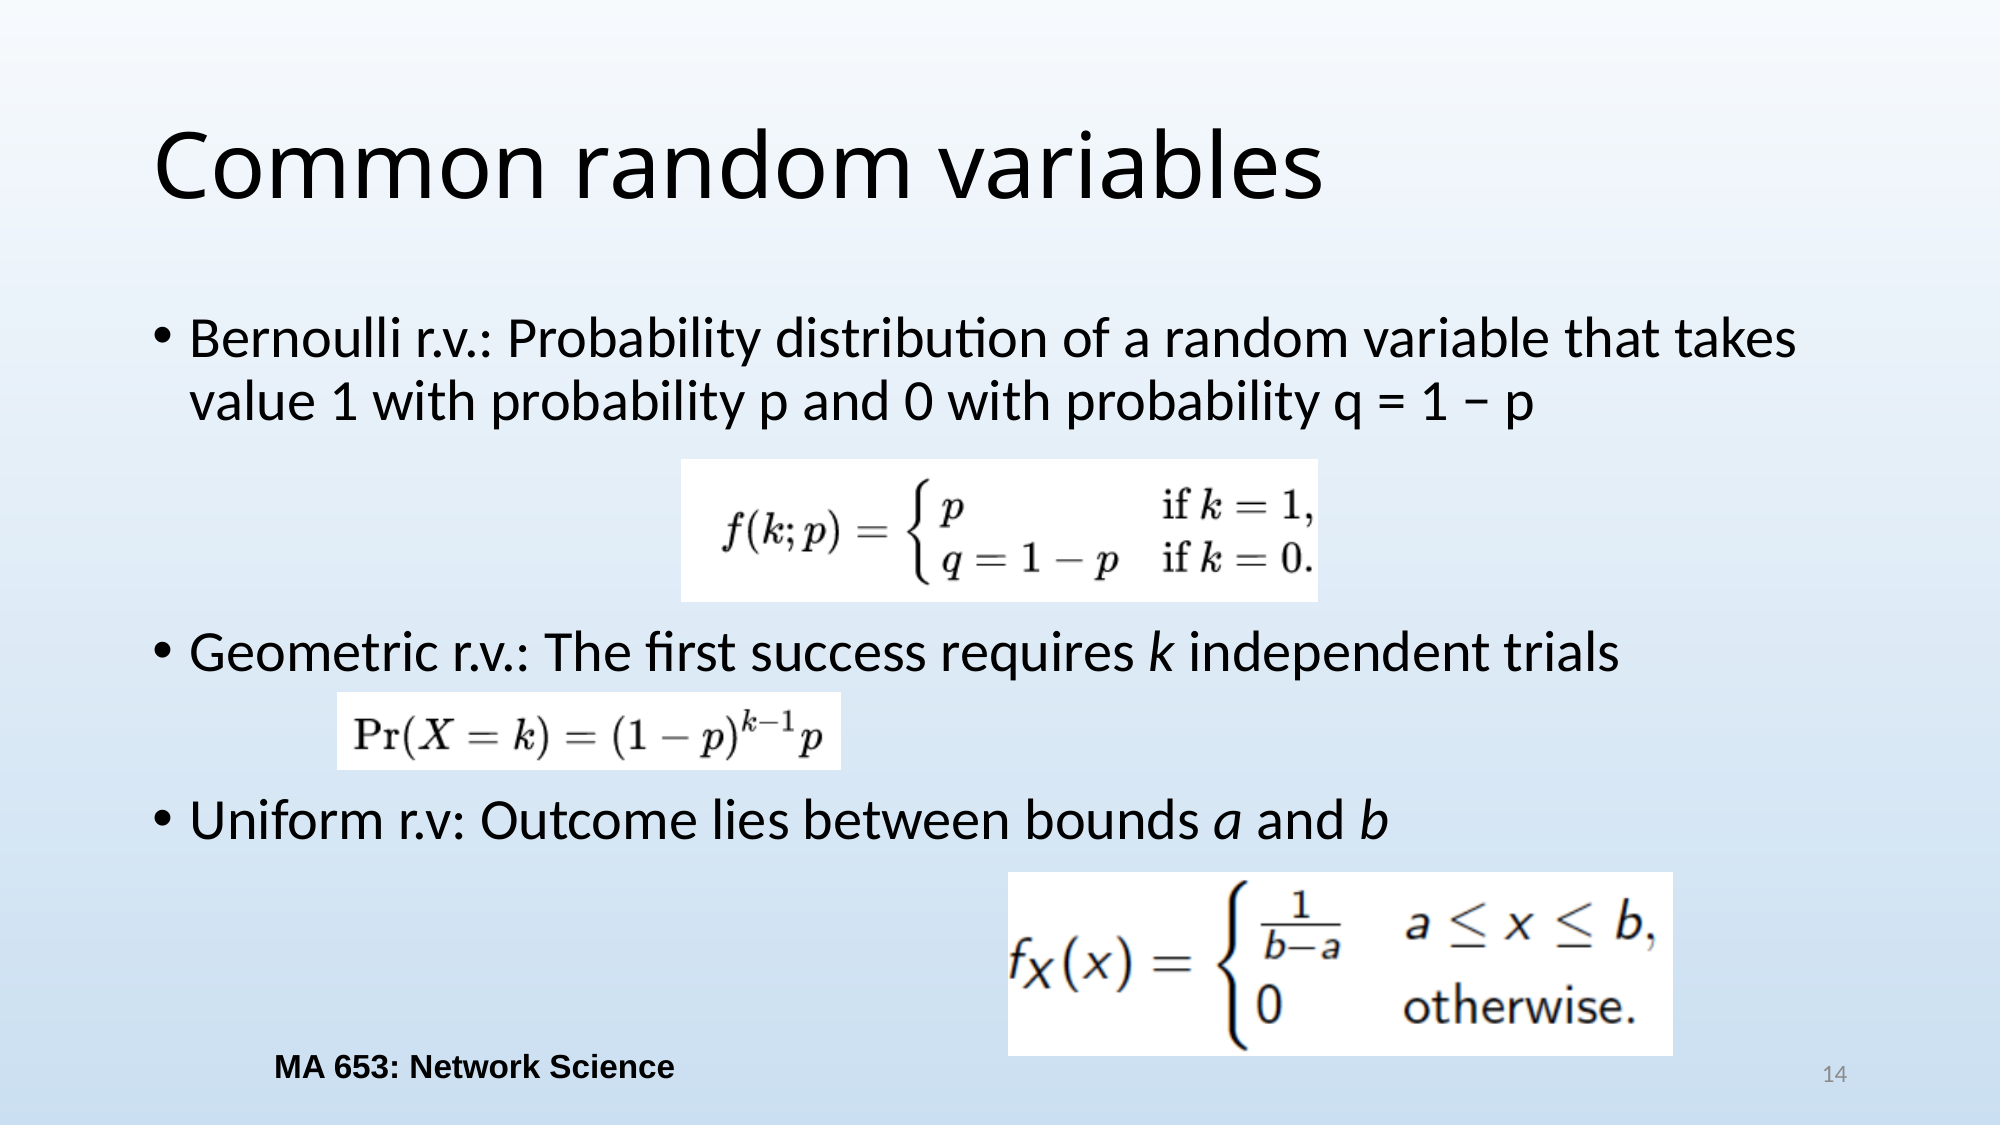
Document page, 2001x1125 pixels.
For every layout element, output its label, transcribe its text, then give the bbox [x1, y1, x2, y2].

slide_number 14 [1412, 1042, 1863, 1103]
title Common random variables [137, 59, 1863, 278]
picture [1008, 872, 1673, 1056]
picture [681, 459, 1318, 602]
list Bernoulli r.v.: Probability distribution of a random variable that takes value 1 with probability p and 0 with probability q = 1 − p Geometric r.v.: The first success requires k independent trials Uniform r.v: Outcome lies between bounds a and b [137, 299, 1863, 1014]
footer MA 653: Network Science [137, 1035, 813, 1096]
picture [337, 692, 841, 770]
